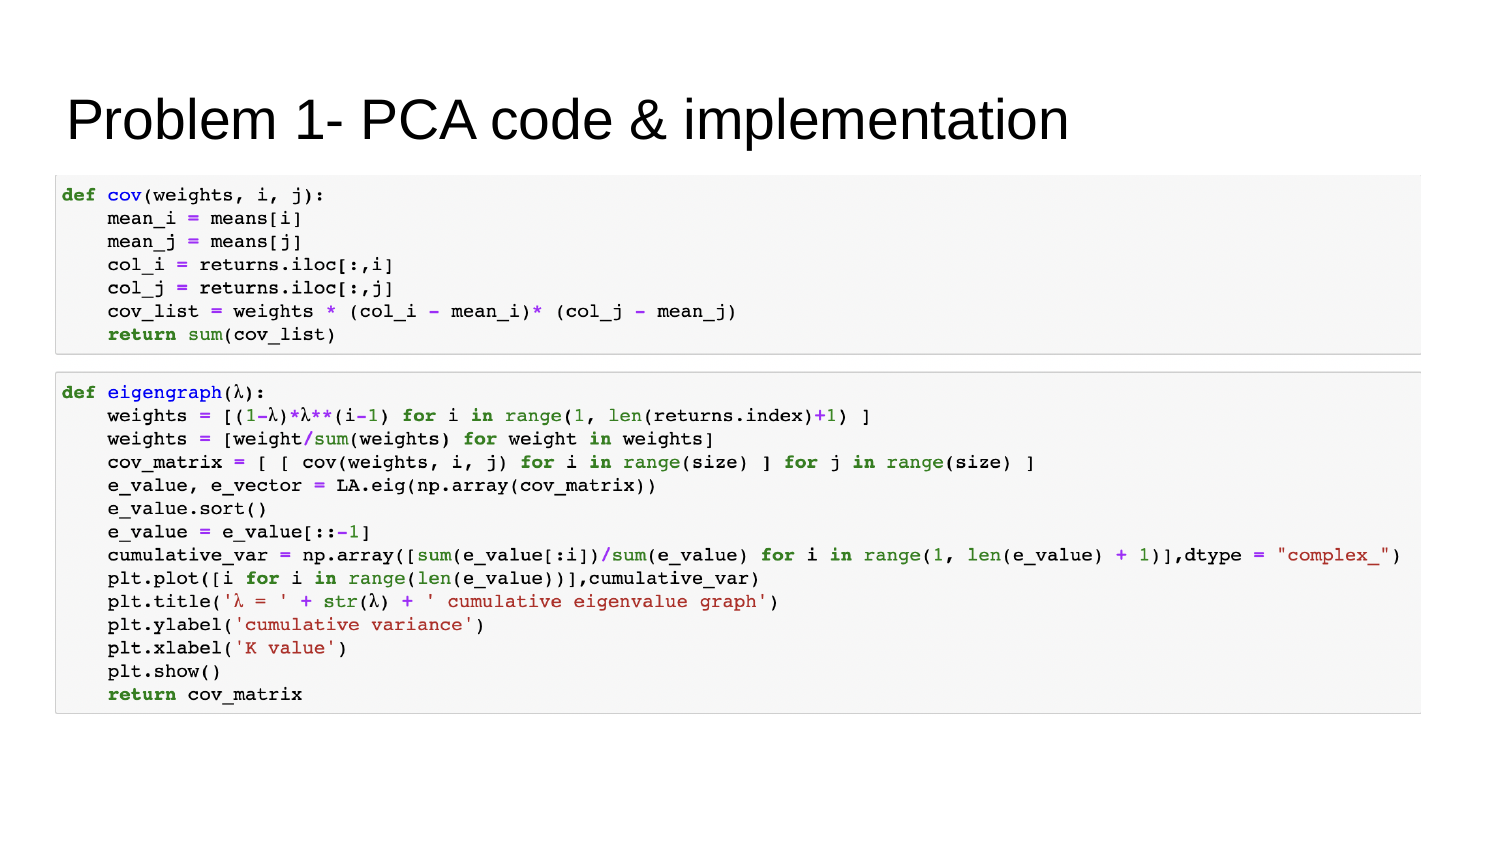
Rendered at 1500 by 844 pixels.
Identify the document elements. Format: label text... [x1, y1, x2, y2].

picture [50, 175, 1421, 716]
title Problem 1- PCA code & implementation [51, 72, 1449, 167]
